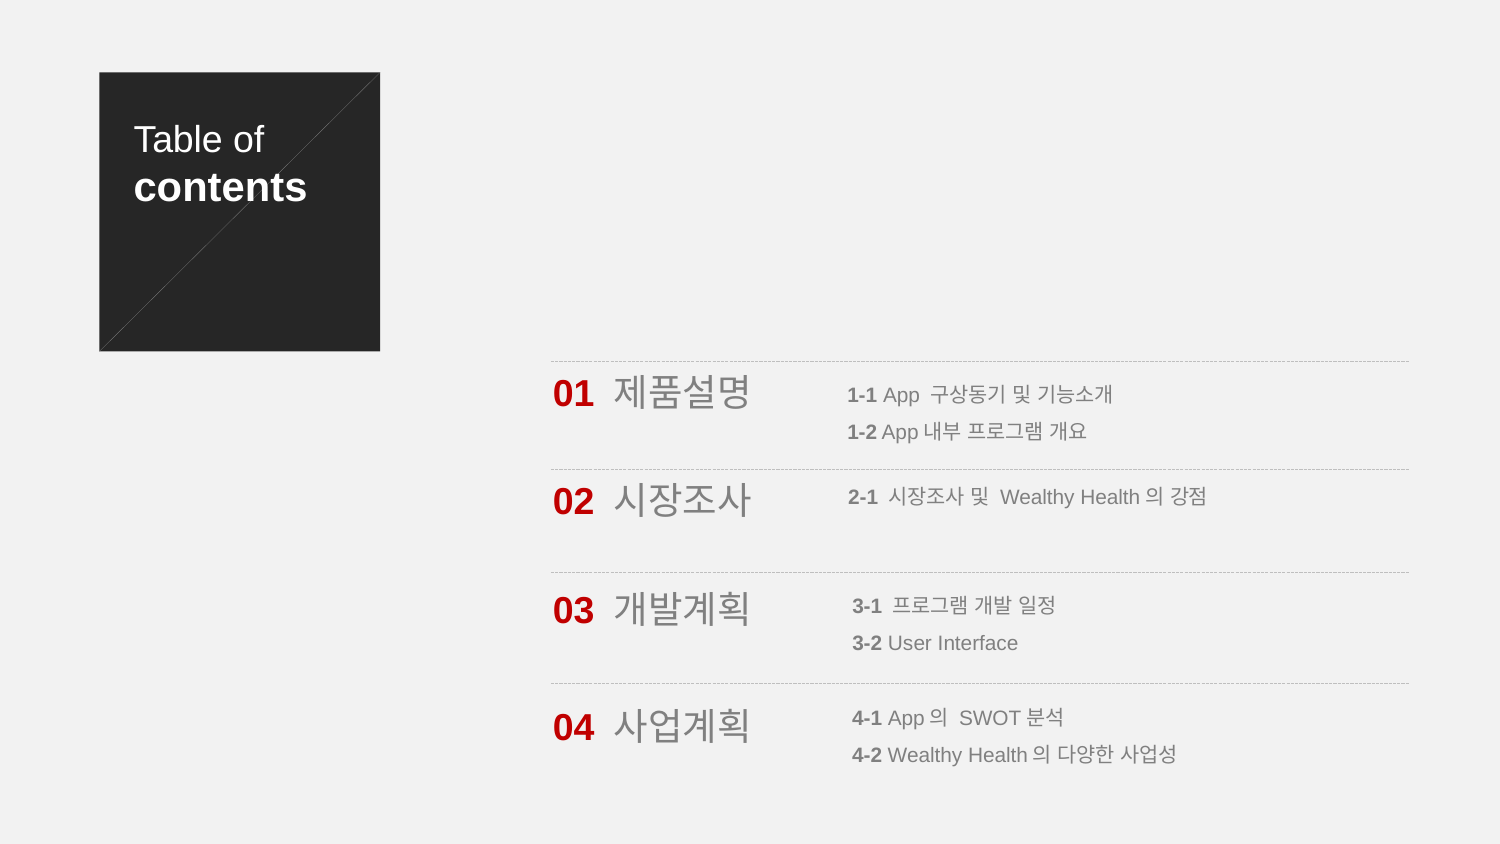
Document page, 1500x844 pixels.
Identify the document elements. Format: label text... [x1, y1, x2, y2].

text_box 4-1 App의 SWOT분석 4-2 Wealthy Health의 다양한 사업성 [837, 692, 1193, 775]
text_box 04 사업계획 [537, 695, 768, 756]
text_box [99, 72, 381, 352]
text_box 2-1 시장조사 및 Wealthy Health의 강점 [833, 463, 1224, 468]
text_box 2-1 시장조사 및 Wealthy Health의 강점 [833, 478, 1224, 554]
text_box 1-1 App 구상동기 및 기능소개 1-2 App내부 프로그램 개요 [832, 369, 1286, 452]
text_box 03 개발계획 [537, 578, 768, 639]
text_box 01 제품설명 [537, 361, 768, 422]
text_box 02 시장조사 [537, 469, 768, 530]
text_box 3-1 프로그램 개발 일정 3-2 User Interface [837, 580, 1072, 663]
